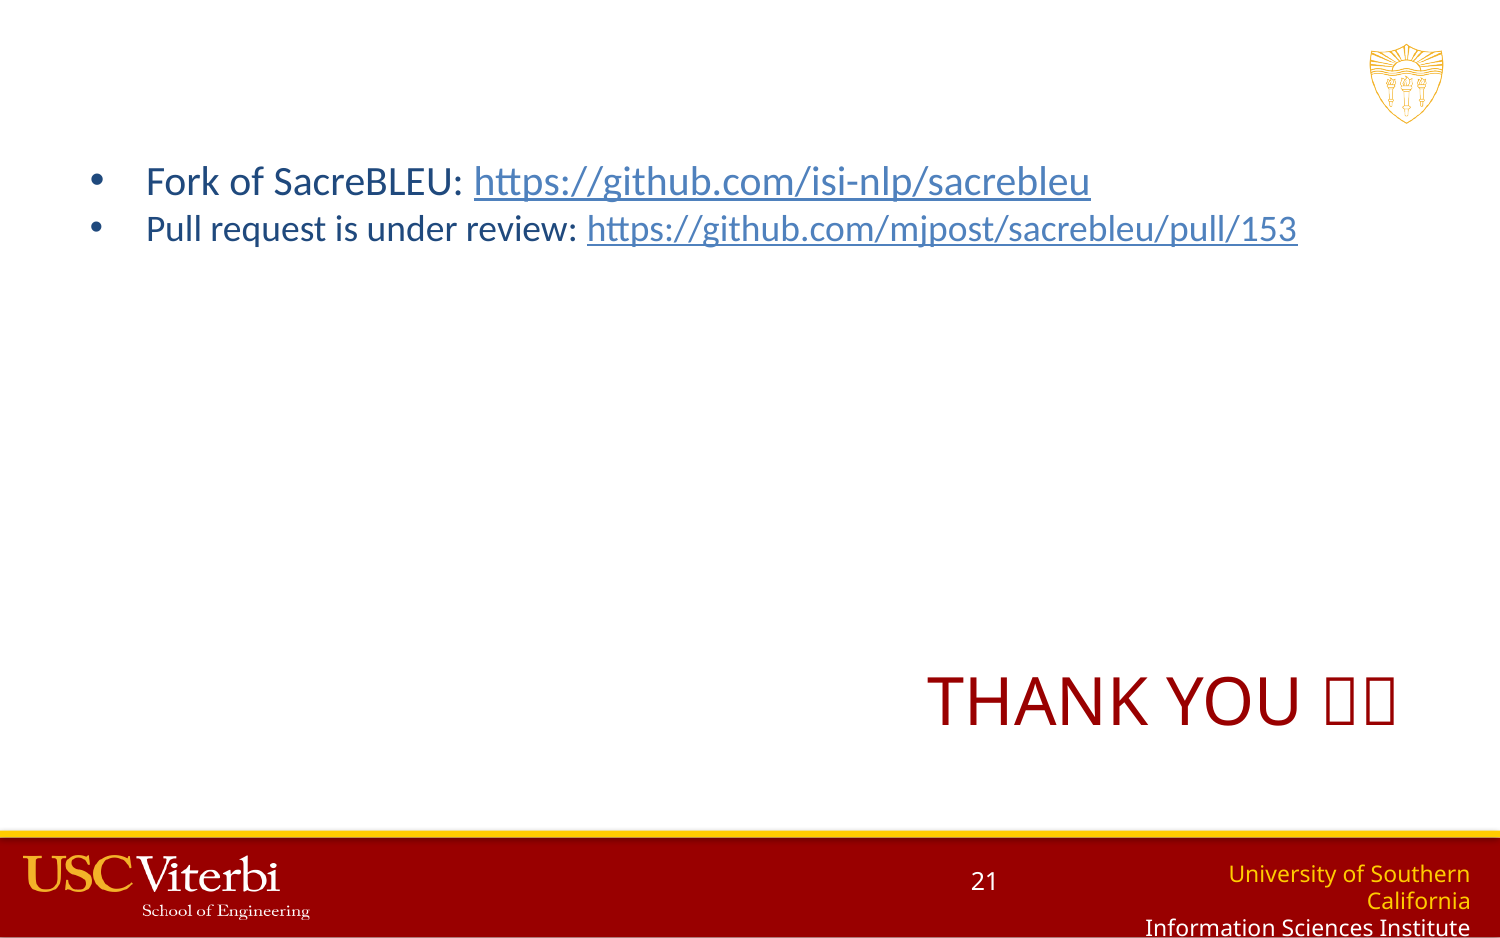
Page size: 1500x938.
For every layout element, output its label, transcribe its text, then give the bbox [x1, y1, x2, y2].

text_box Fork of SacreBLEU: https://github.com/isi-nlp/sacrebleu Pull request is under review: https://github.com/mjpost/sacrebleu/pull/153 [75, 146, 1407, 257]
picture [1345, 32, 1468, 135]
picture [23, 855, 310, 920]
title THANK YOU 🙏🏼 [121, 651, 1416, 768]
